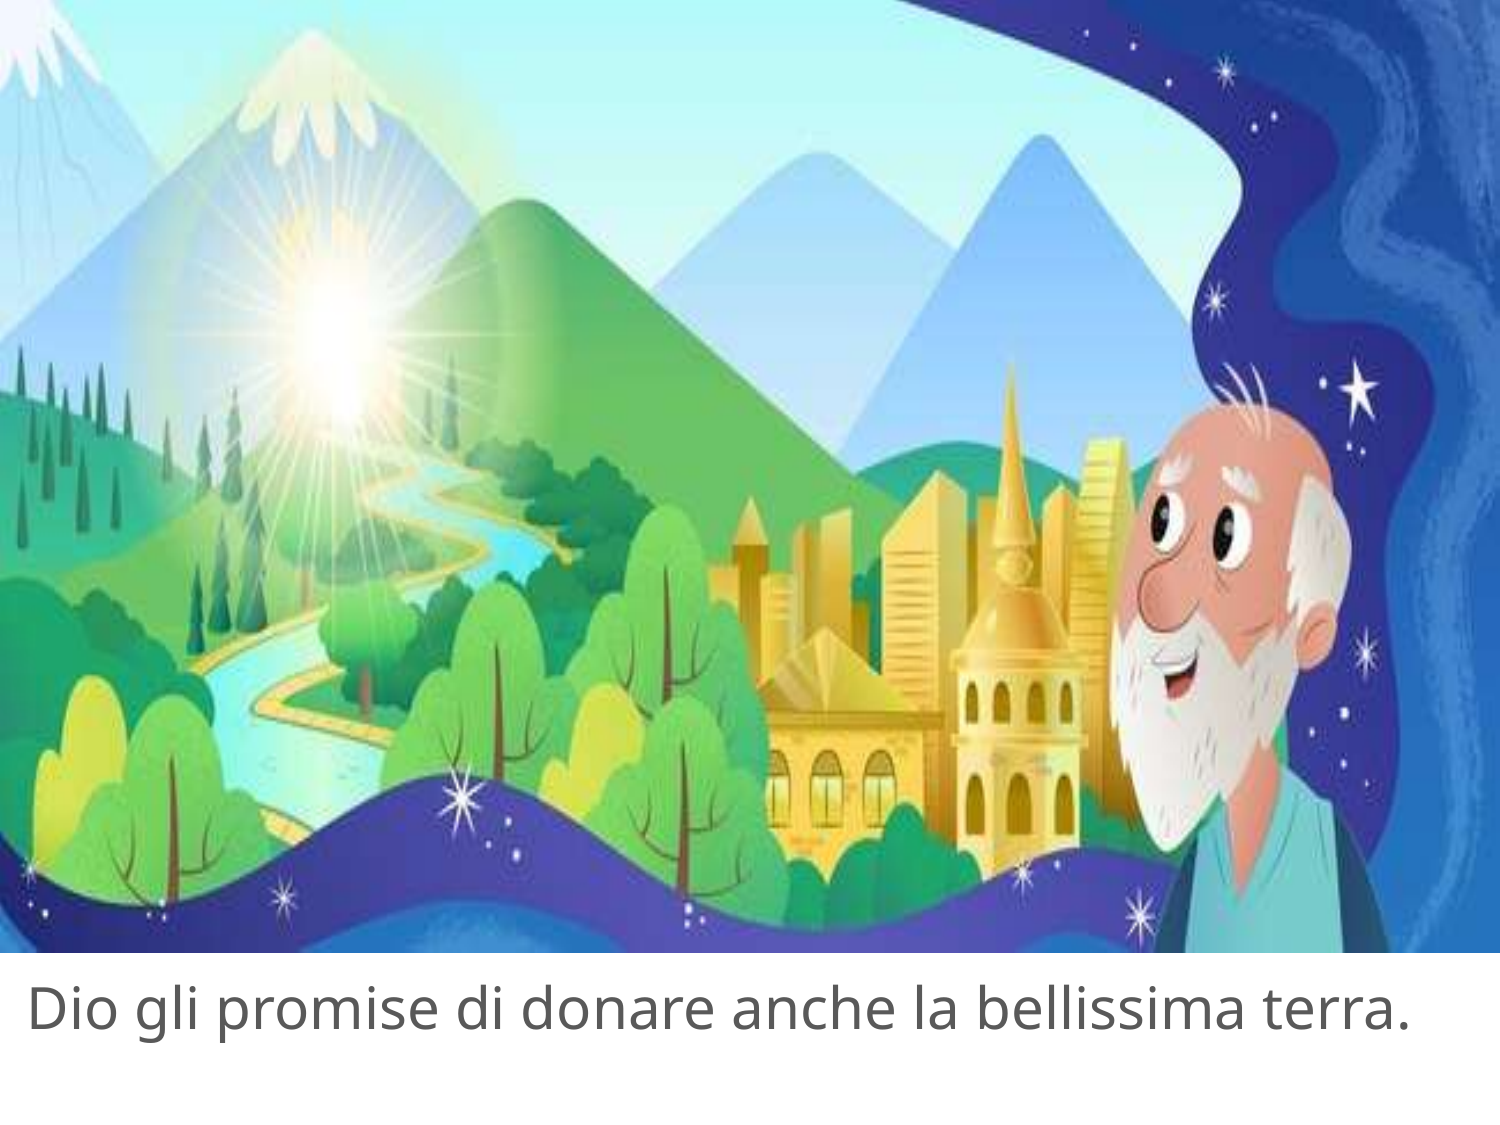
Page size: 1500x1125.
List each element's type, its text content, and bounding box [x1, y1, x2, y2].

text_box Dio gli promise di donare anche la bellissima terra. [11, 964, 1498, 1049]
picture [0, 0, 1500, 953]
